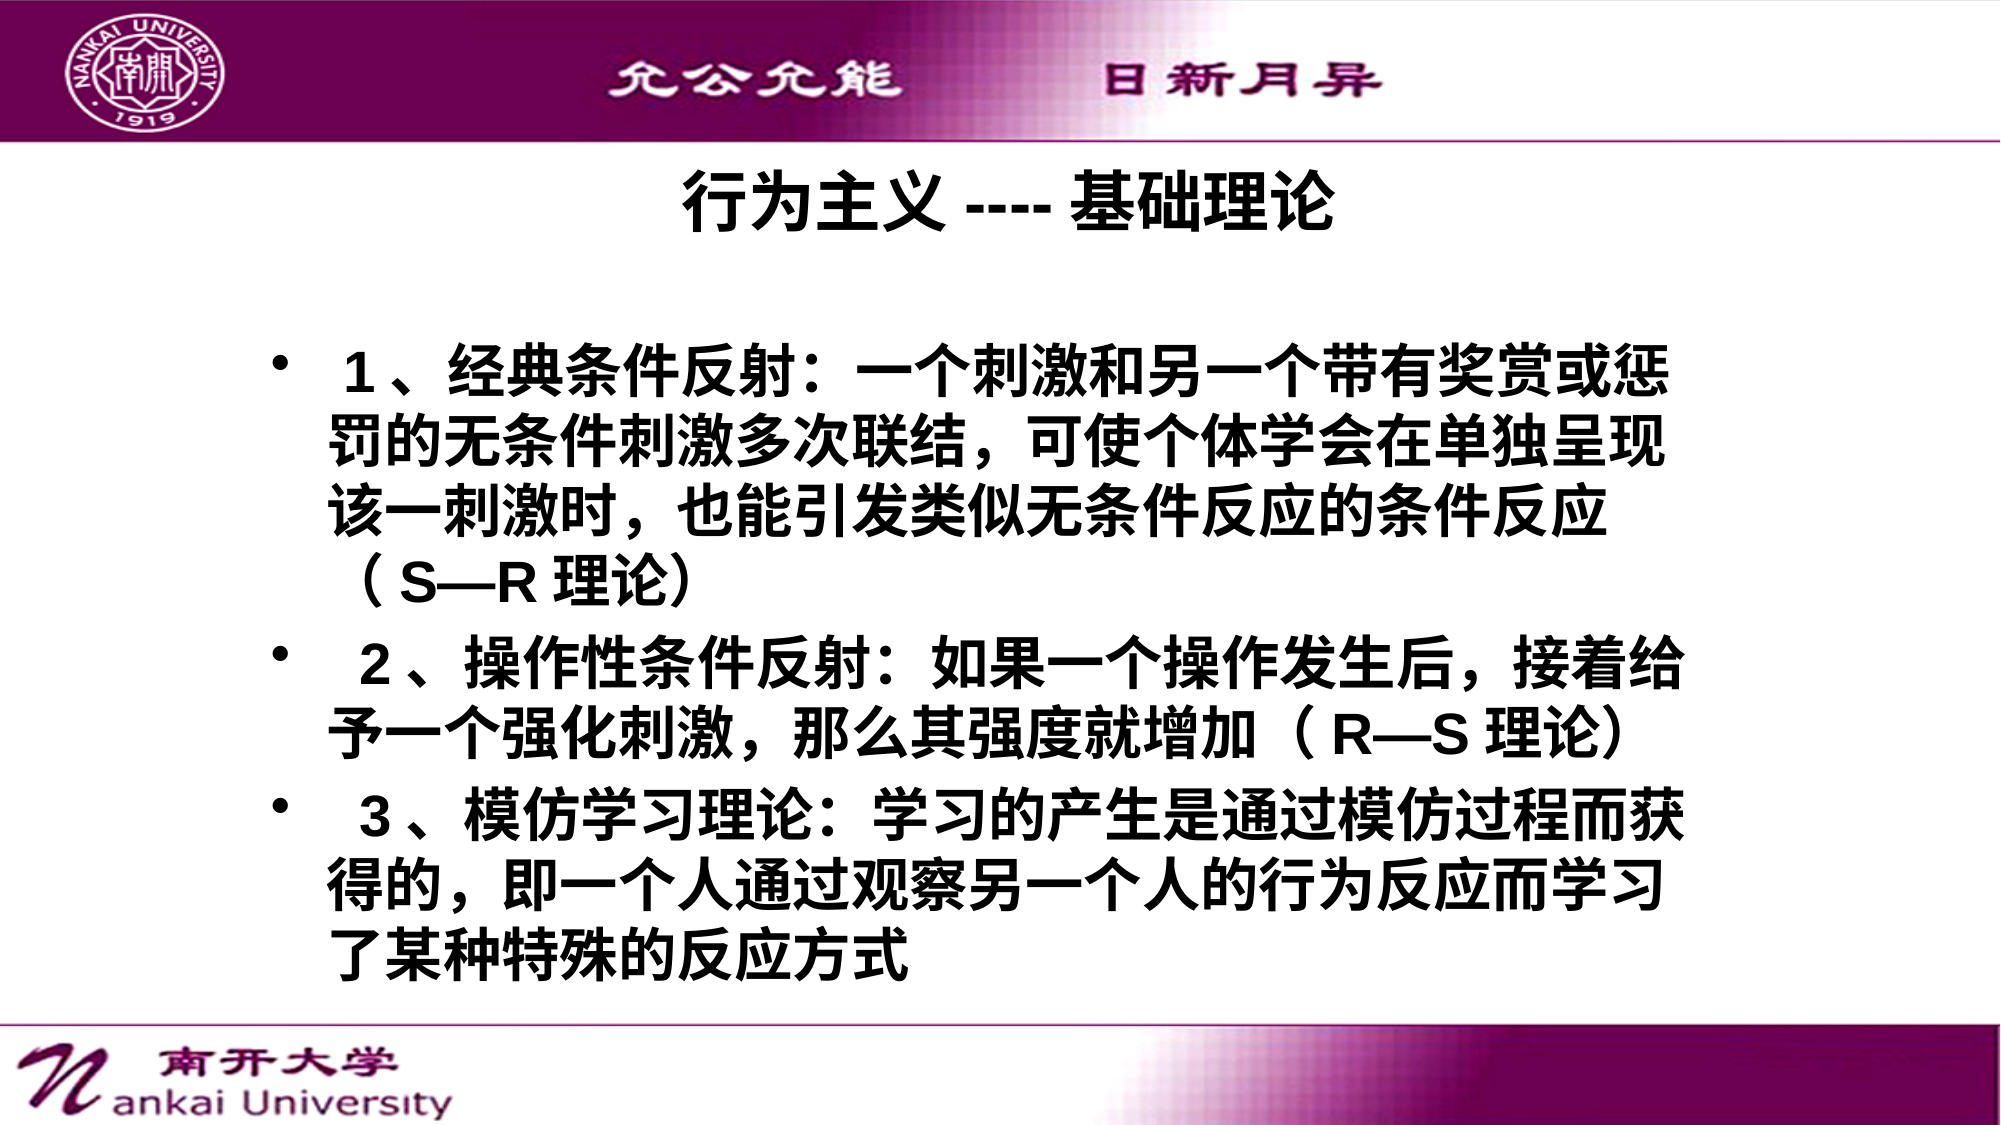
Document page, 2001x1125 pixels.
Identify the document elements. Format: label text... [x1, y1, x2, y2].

list 1、经典条件反射：一个刺激和另一个带有奖赏或惩罚的无条件刺激多次联结，可使个体学会在单独呈现该一刺激时，也能引发类似无条件反应的条件反应（S—R理论） 2、操作性条件反射：如果一个操作发生后，接着给予一个强化刺激，那么其强度就增加（R—S理论） 3、模仿学习理论：学习的产生是通过模仿过程而获得的，即一个人通过观察另一个人的行为反应而学习了某种特殊的反应方式 [255, 245, 1734, 1001]
picture [0, 0, 2001, 1125]
title 行为主义----基础理论 [399, 162, 1634, 238]
